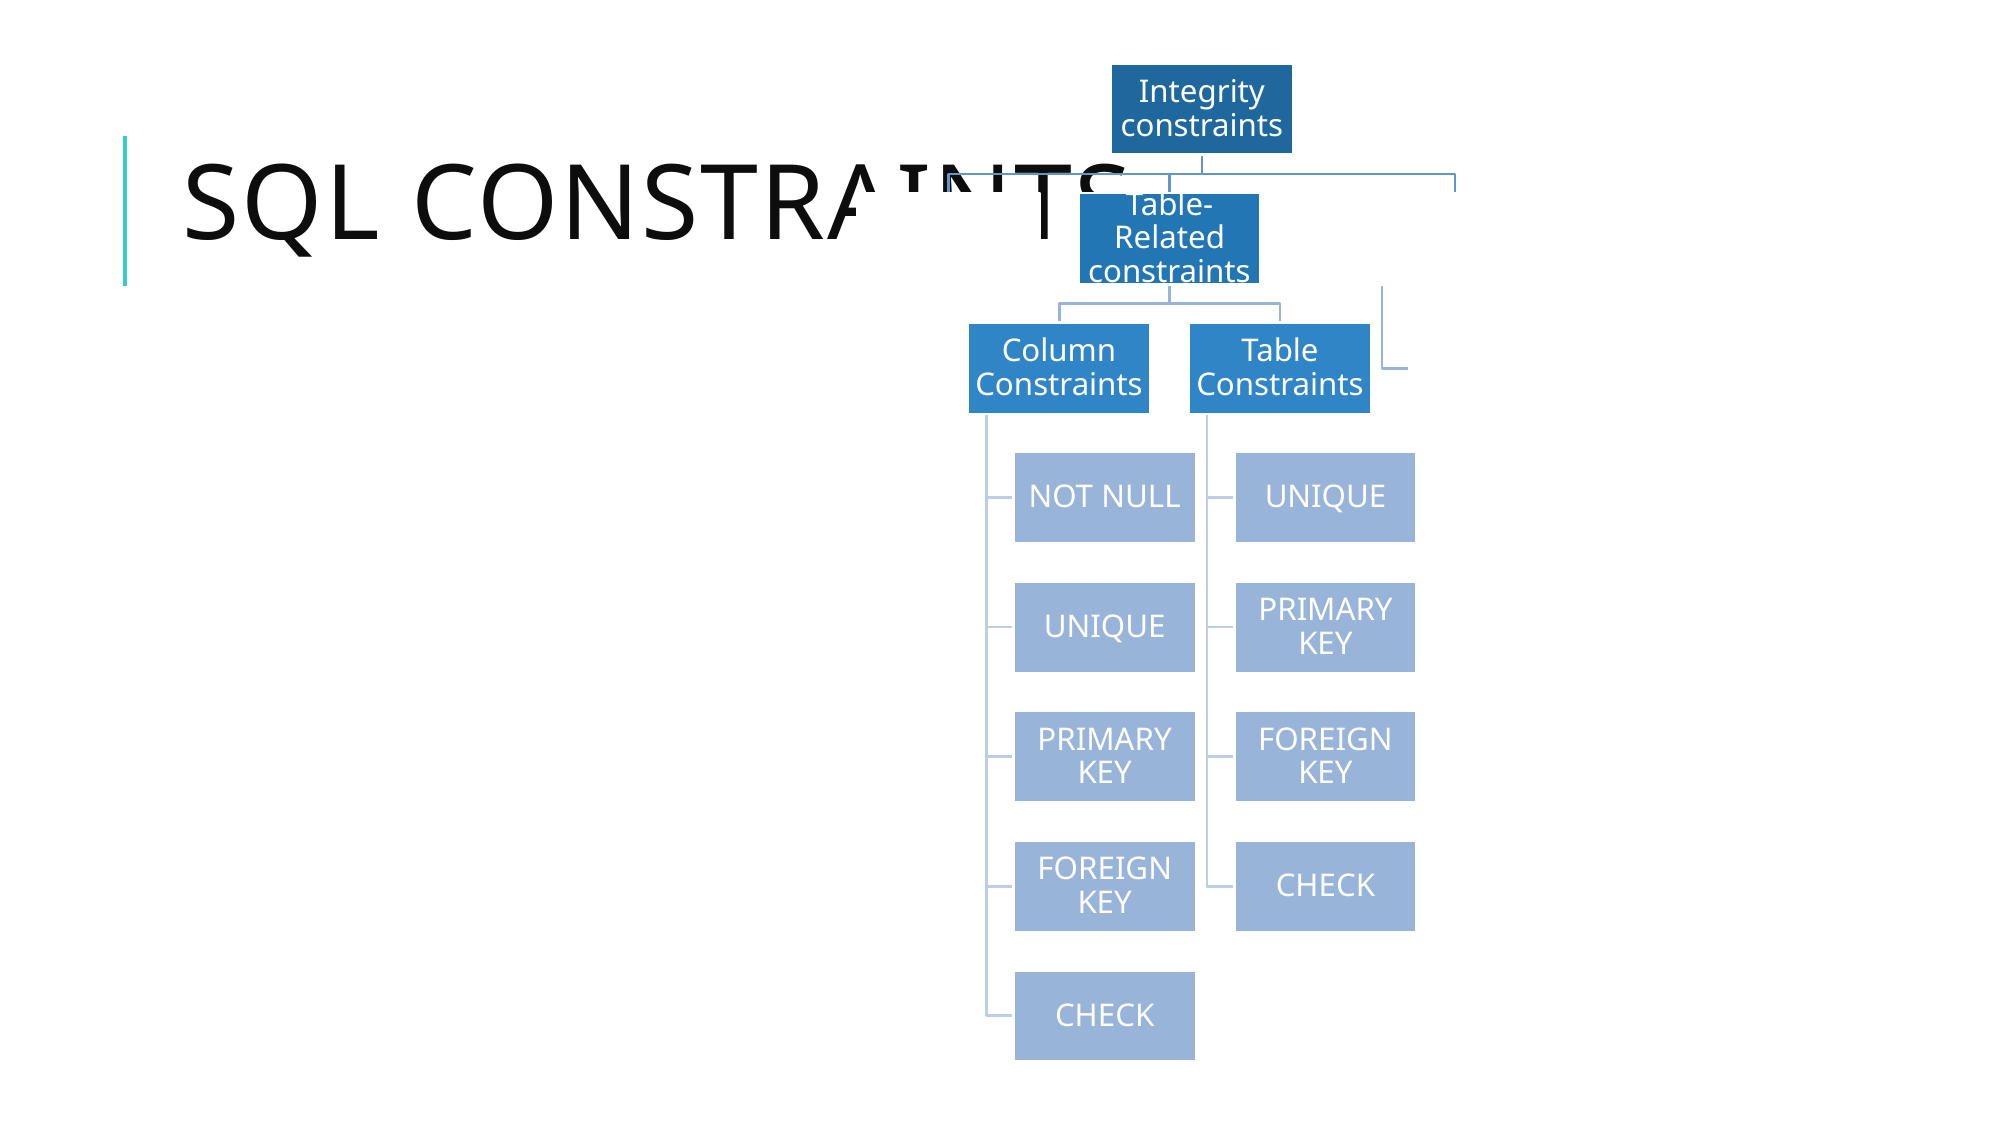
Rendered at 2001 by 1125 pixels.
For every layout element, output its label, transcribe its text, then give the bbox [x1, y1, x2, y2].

title SQL Constraints [168, 133, 207, 285]
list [216, 63, 2000, 1062]
